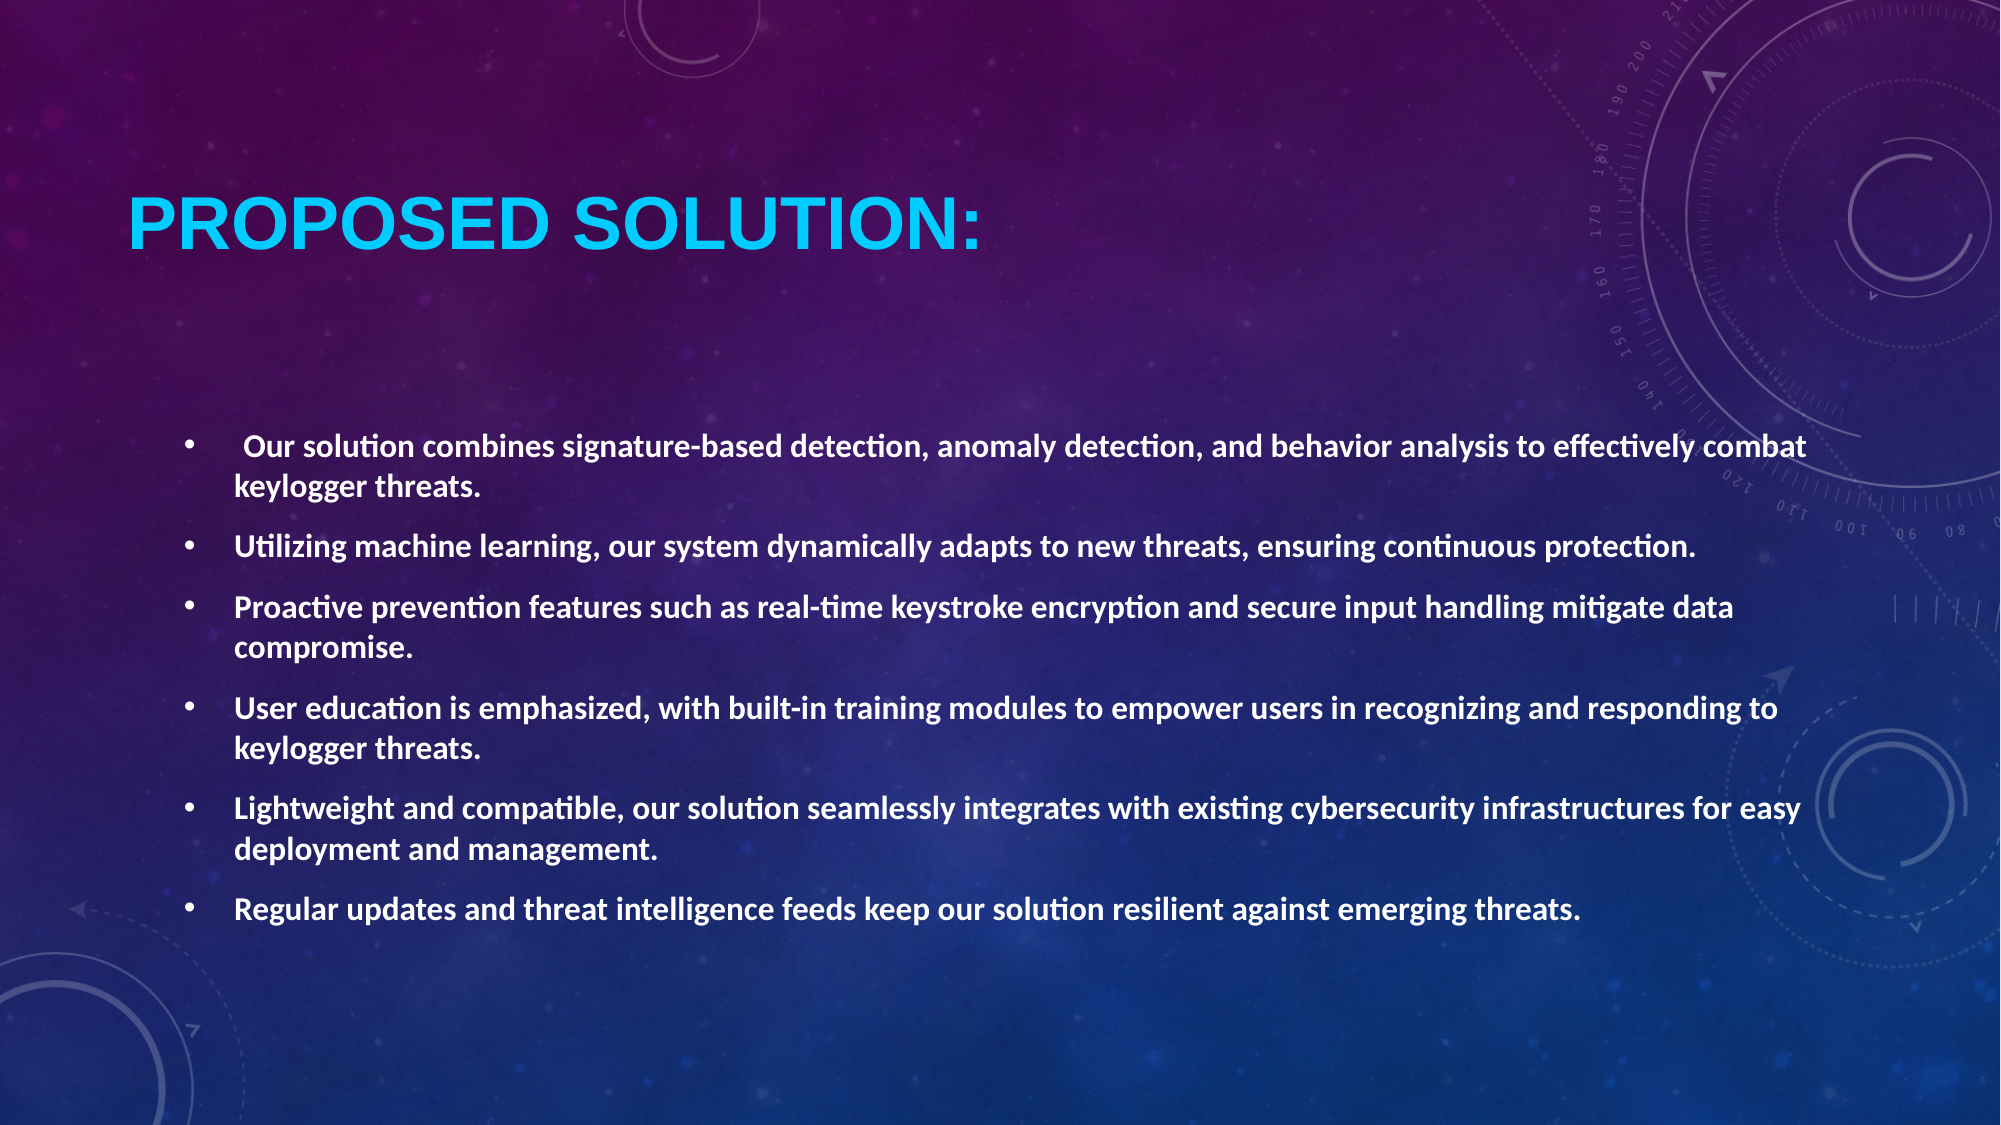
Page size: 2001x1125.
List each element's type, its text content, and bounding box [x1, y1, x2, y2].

picture [0, 0, 2001, 1125]
list Our solution combines signature-based detection, anomaly detection, and behavior analysis to effectively combat keylogger threats. Utilizing machine learning, our system dynamically adapts to new threats, ensuring continuous protection. Proactive prevention features such as real-time keystroke encryption and secure input handling mitigate data compromise. User education is emphasized, with built-in training modules to empower users in recognizing and responding to keylogger threats. Lightweight and compatible, our solution seamlessly integrates with existing cybersecurity infrastructures for easy deployment and management. Regular updates and threat intelligence feeds keep our solution resilient against emerging threats. [169, 376, 1831, 975]
title Proposed solution: [112, 99, 1775, 339]
